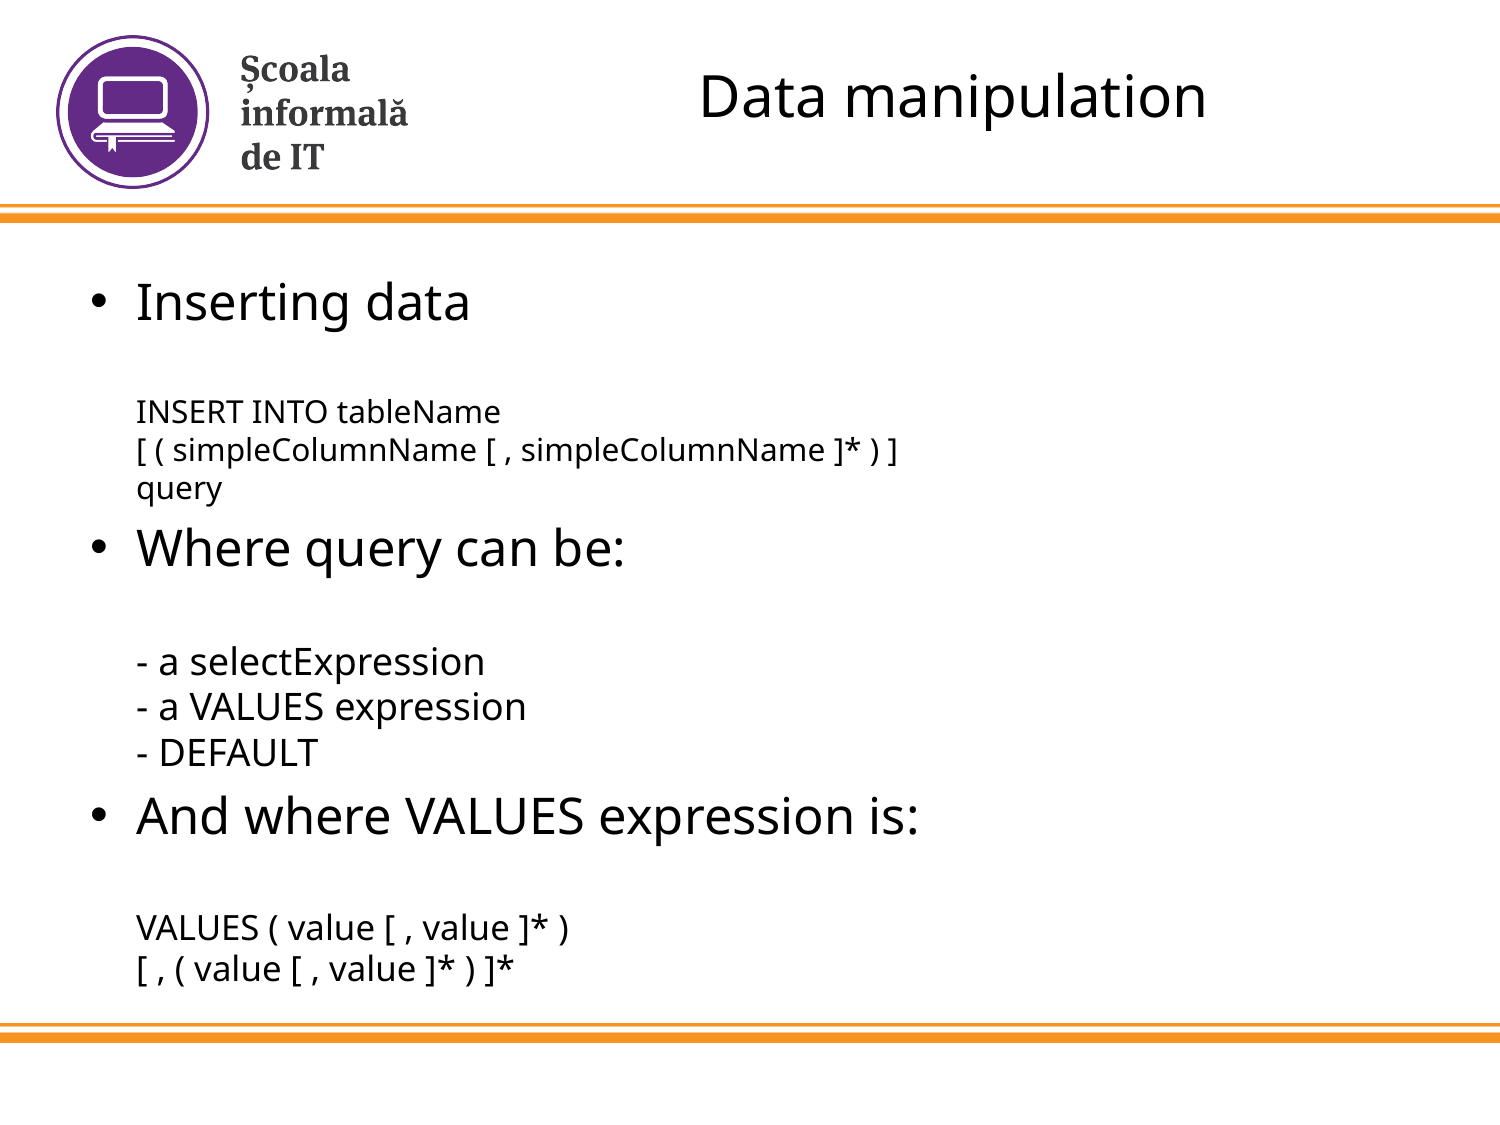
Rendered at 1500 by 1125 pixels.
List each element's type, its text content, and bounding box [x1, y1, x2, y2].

title Data manipulation [481, 45, 1425, 143]
list Inserting data INSERT INTO tableName [ ( simpleColumnName [ , simpleColumnName ]* ) ] query Where query can be: - a selectExpression - a VALUES expression - DEFAULT And where VALUES expression is: VALUES ( value [ , value ]* ) [ , ( value [ , value ]* ) ]* [75, 262, 1425, 1005]
picture [0, 1023, 1500, 1043]
picture [56, 35, 408, 189]
picture [0, 204, 1500, 223]
